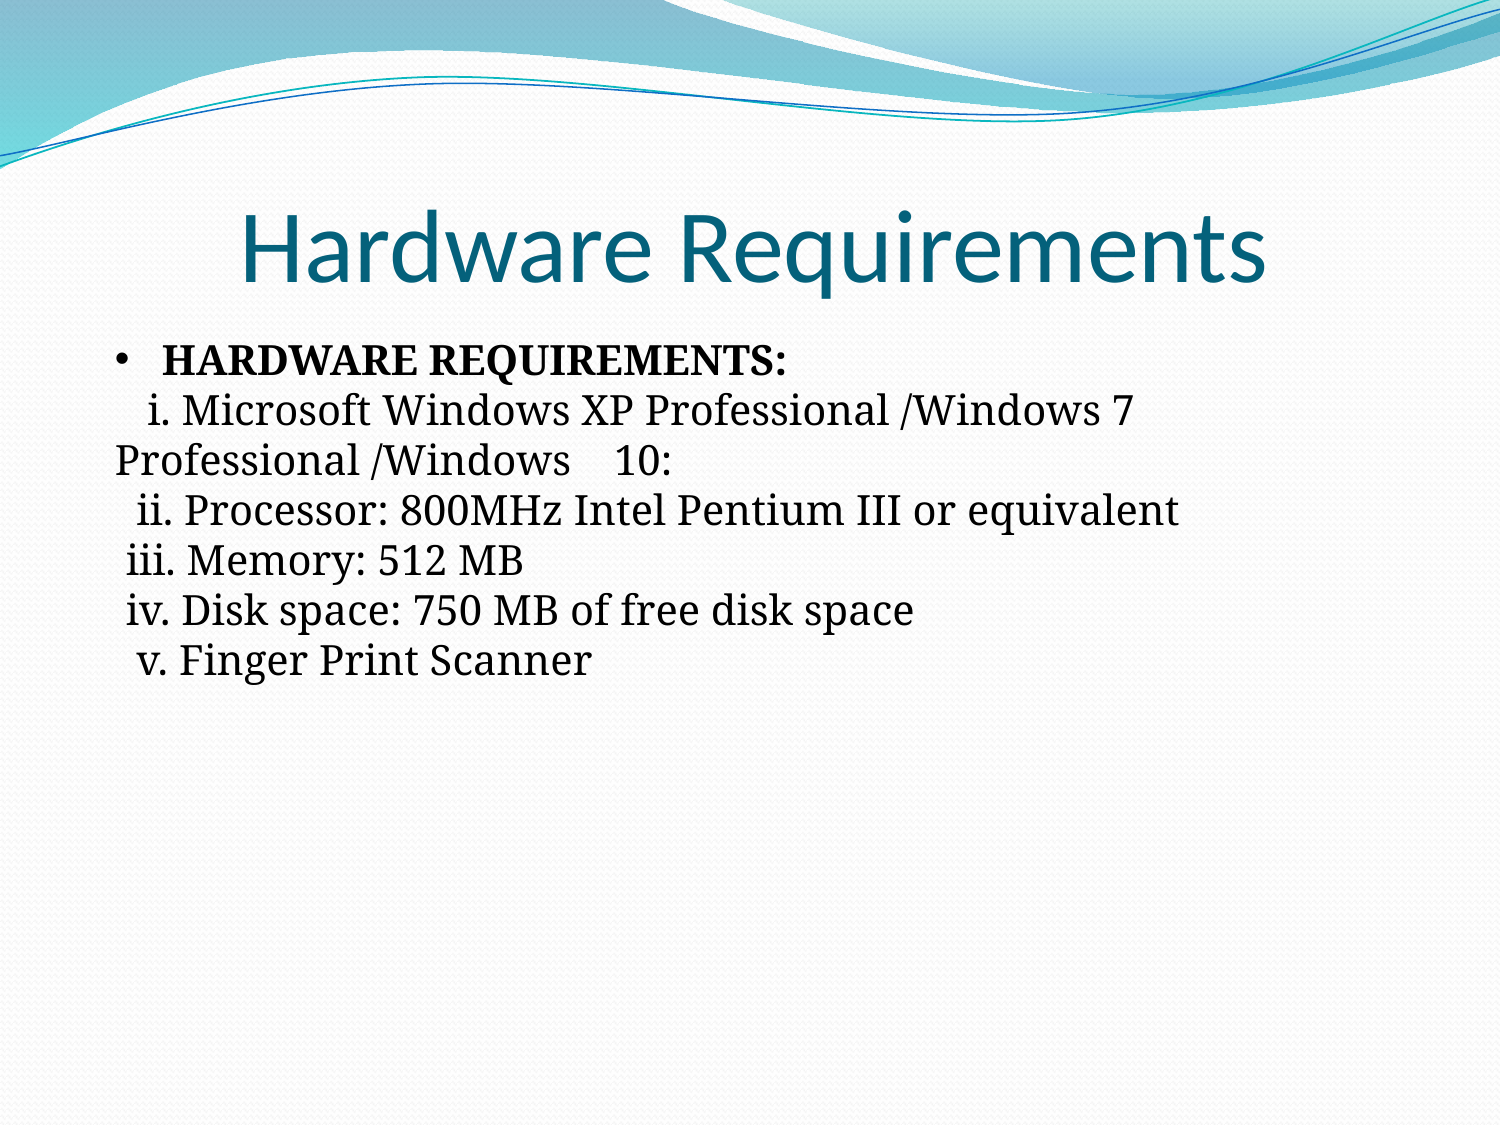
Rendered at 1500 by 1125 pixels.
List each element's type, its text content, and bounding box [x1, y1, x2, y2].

title Hardware Requirements [75, 115, 1425, 303]
text_box HARDWARE REQUIREMENTS: i. Microsoft Windows XP Professional /Windows 7 Professional /Windows 10: ii. Processor: 800MHz Intel Pentium III or equivalent iii. Memory: 512 MB iv. Disk space: 750 MB of free disk space v. Finger Print Scanner [100, 326, 1270, 692]
